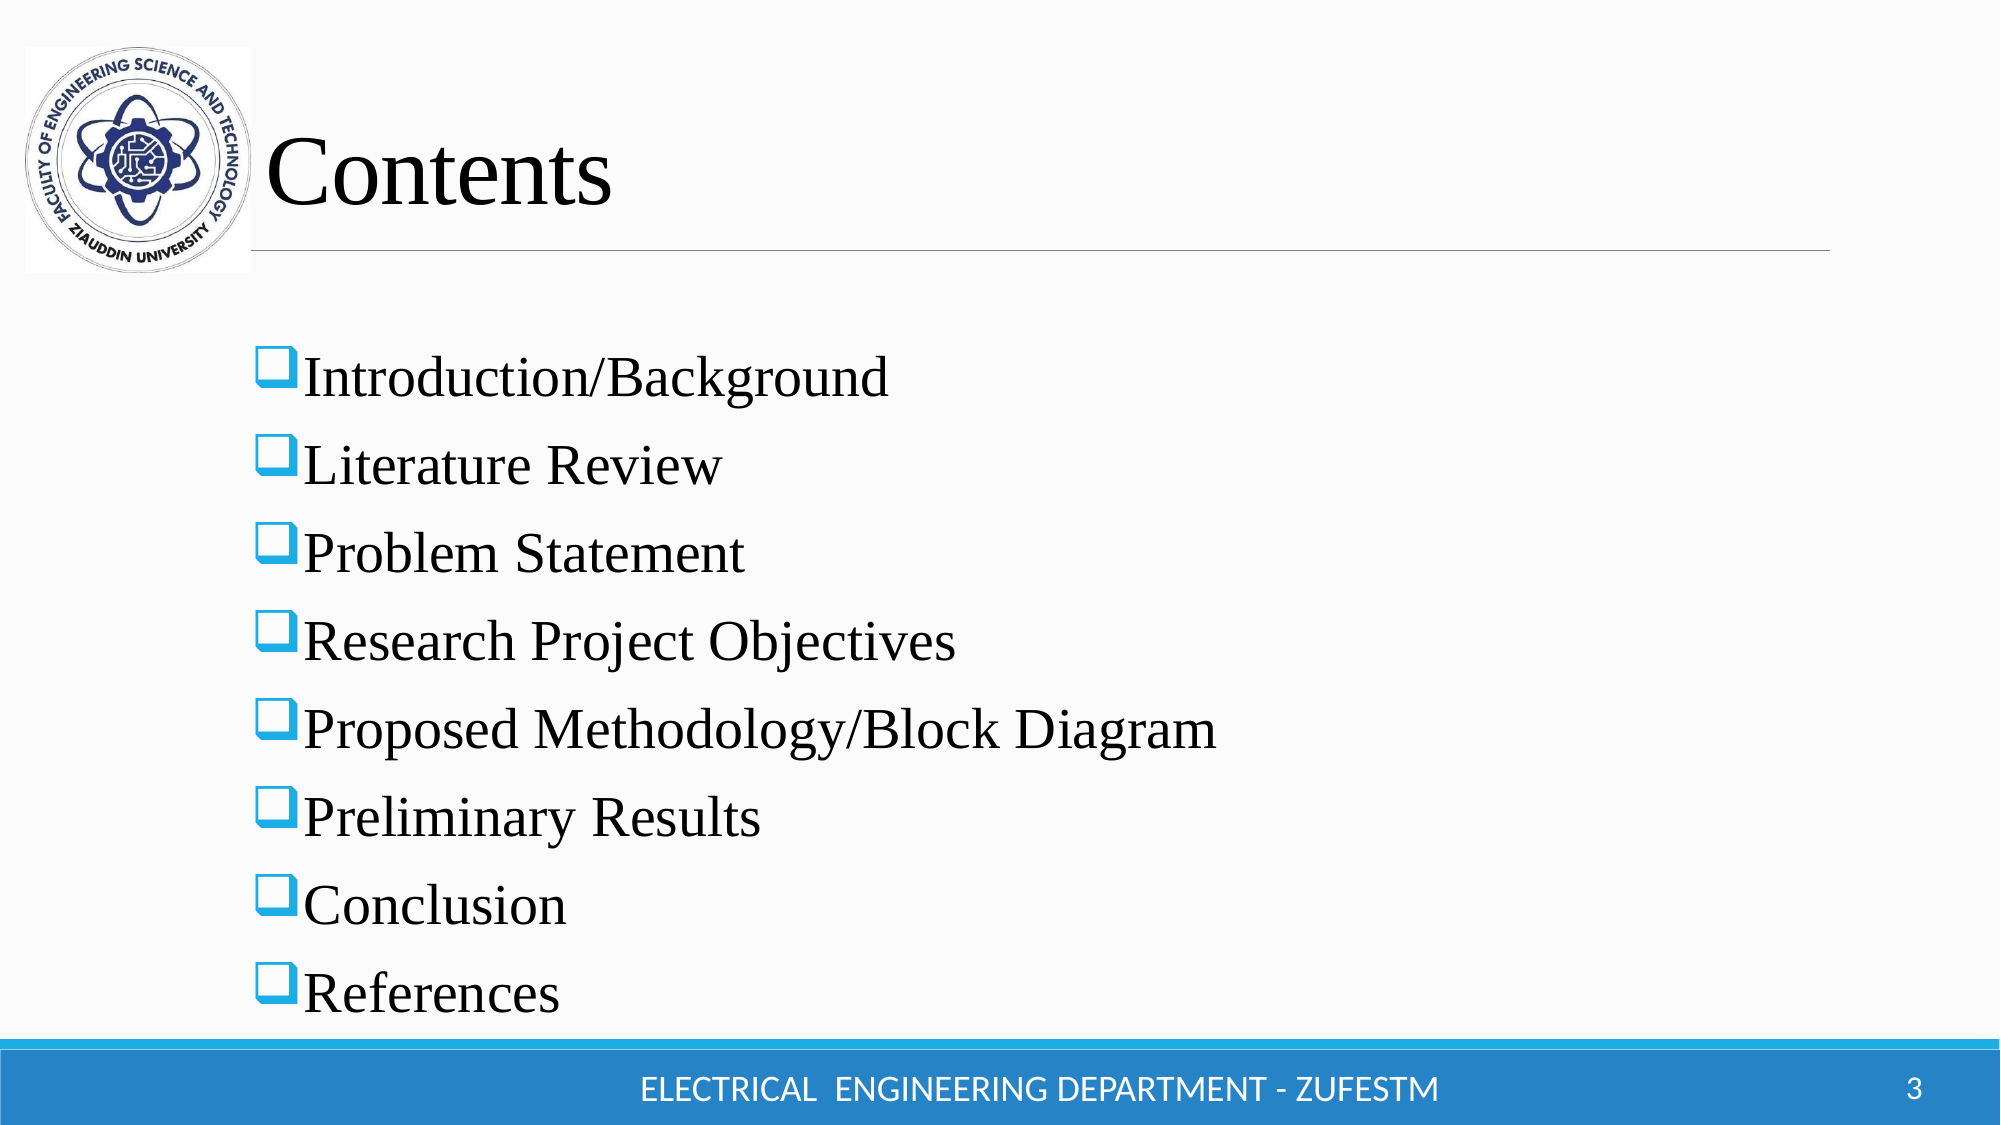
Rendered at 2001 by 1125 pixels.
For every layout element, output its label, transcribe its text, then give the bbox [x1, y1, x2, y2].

list Introduction/Background Literature Review Problem Statement Research Project Objectives Proposed Methodology/Block Diagram Preliminary Results Conclusion References [250, 244, 1830, 1033]
footer Electrical Engineering Department - ZUFESTM [375, 1056, 1706, 1117]
slide_number 3 [1722, 1056, 1938, 1117]
title Contents [250, 87, 1830, 233]
picture [25, 47, 251, 273]
